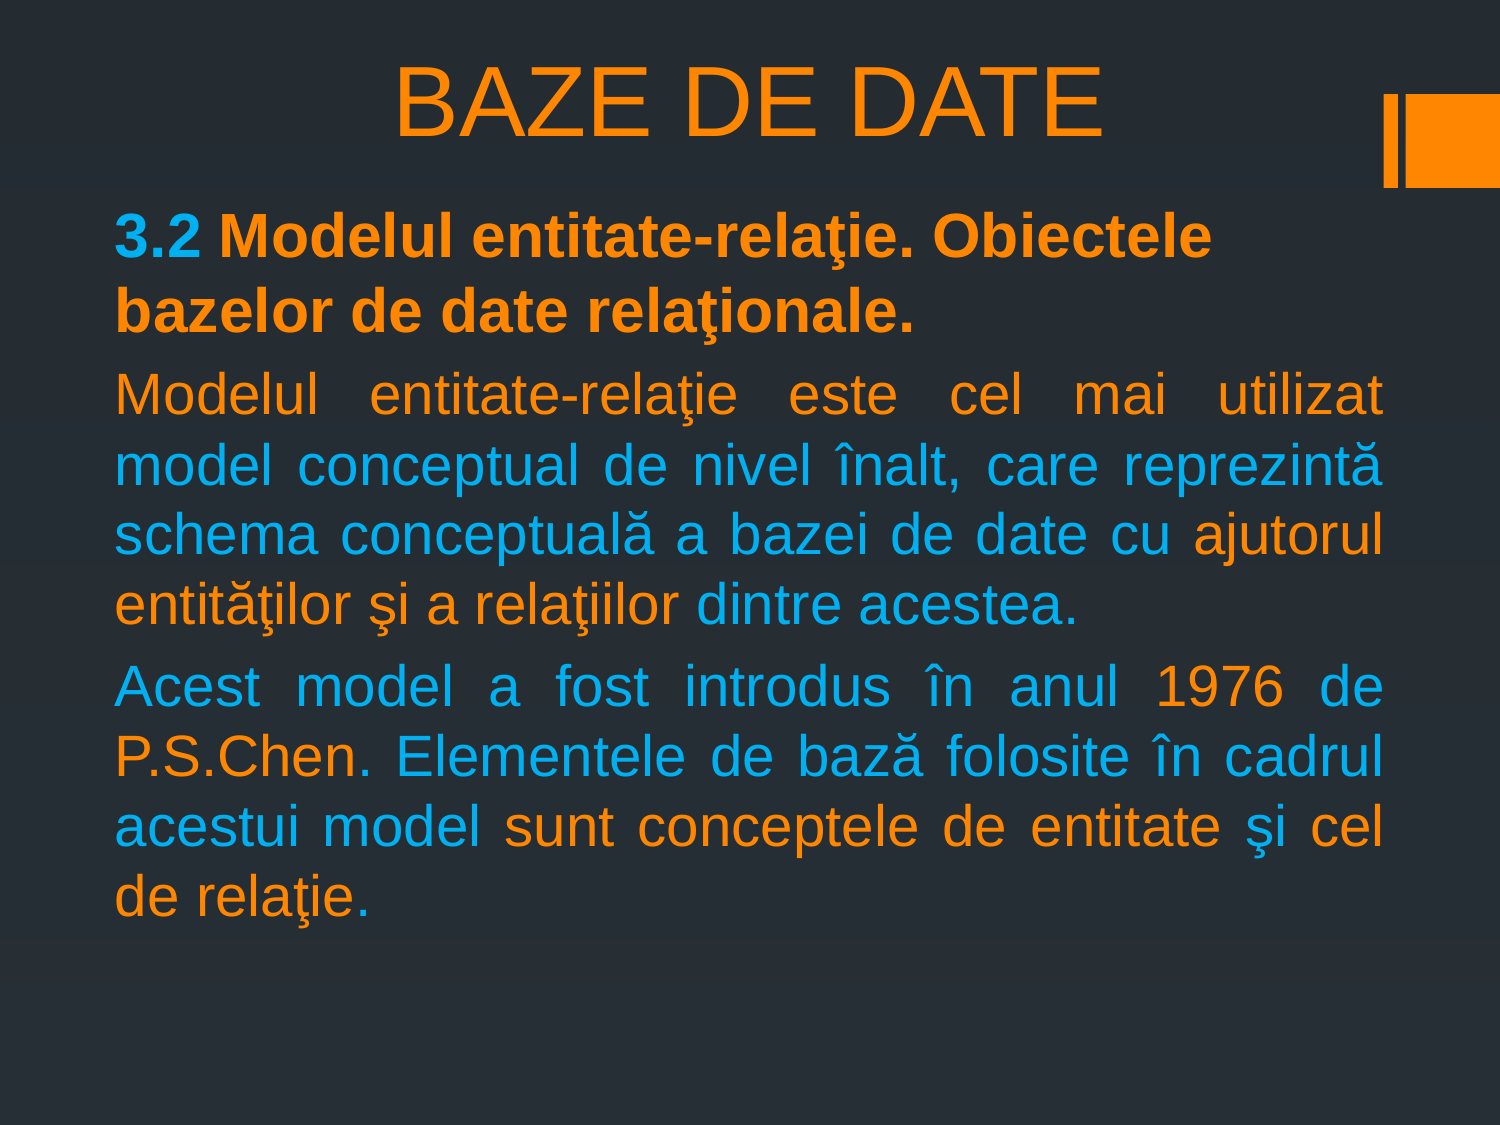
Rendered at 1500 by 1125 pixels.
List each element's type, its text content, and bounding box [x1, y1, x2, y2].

title BAZE DE DATE [112, 0, 1388, 164]
subtitle 3.2 Modelul entitate-relaţie. Obiectele bazelor de date relaţionale. Modelul entitate-relaţie este cel mai utilizat model conceptual de nivel înalt, care reprezintă schema conceptuală a bazei de date cu ajutorul entităţilor şi a relaţiilor dintre acestea. Acest model a fost introdus în anul 1976 de P.S.Chen. Elementele de bază folosite în cadrul acestui model sunt conceptele de entitate şi cel de relaţie. [99, 187, 1400, 1025]
